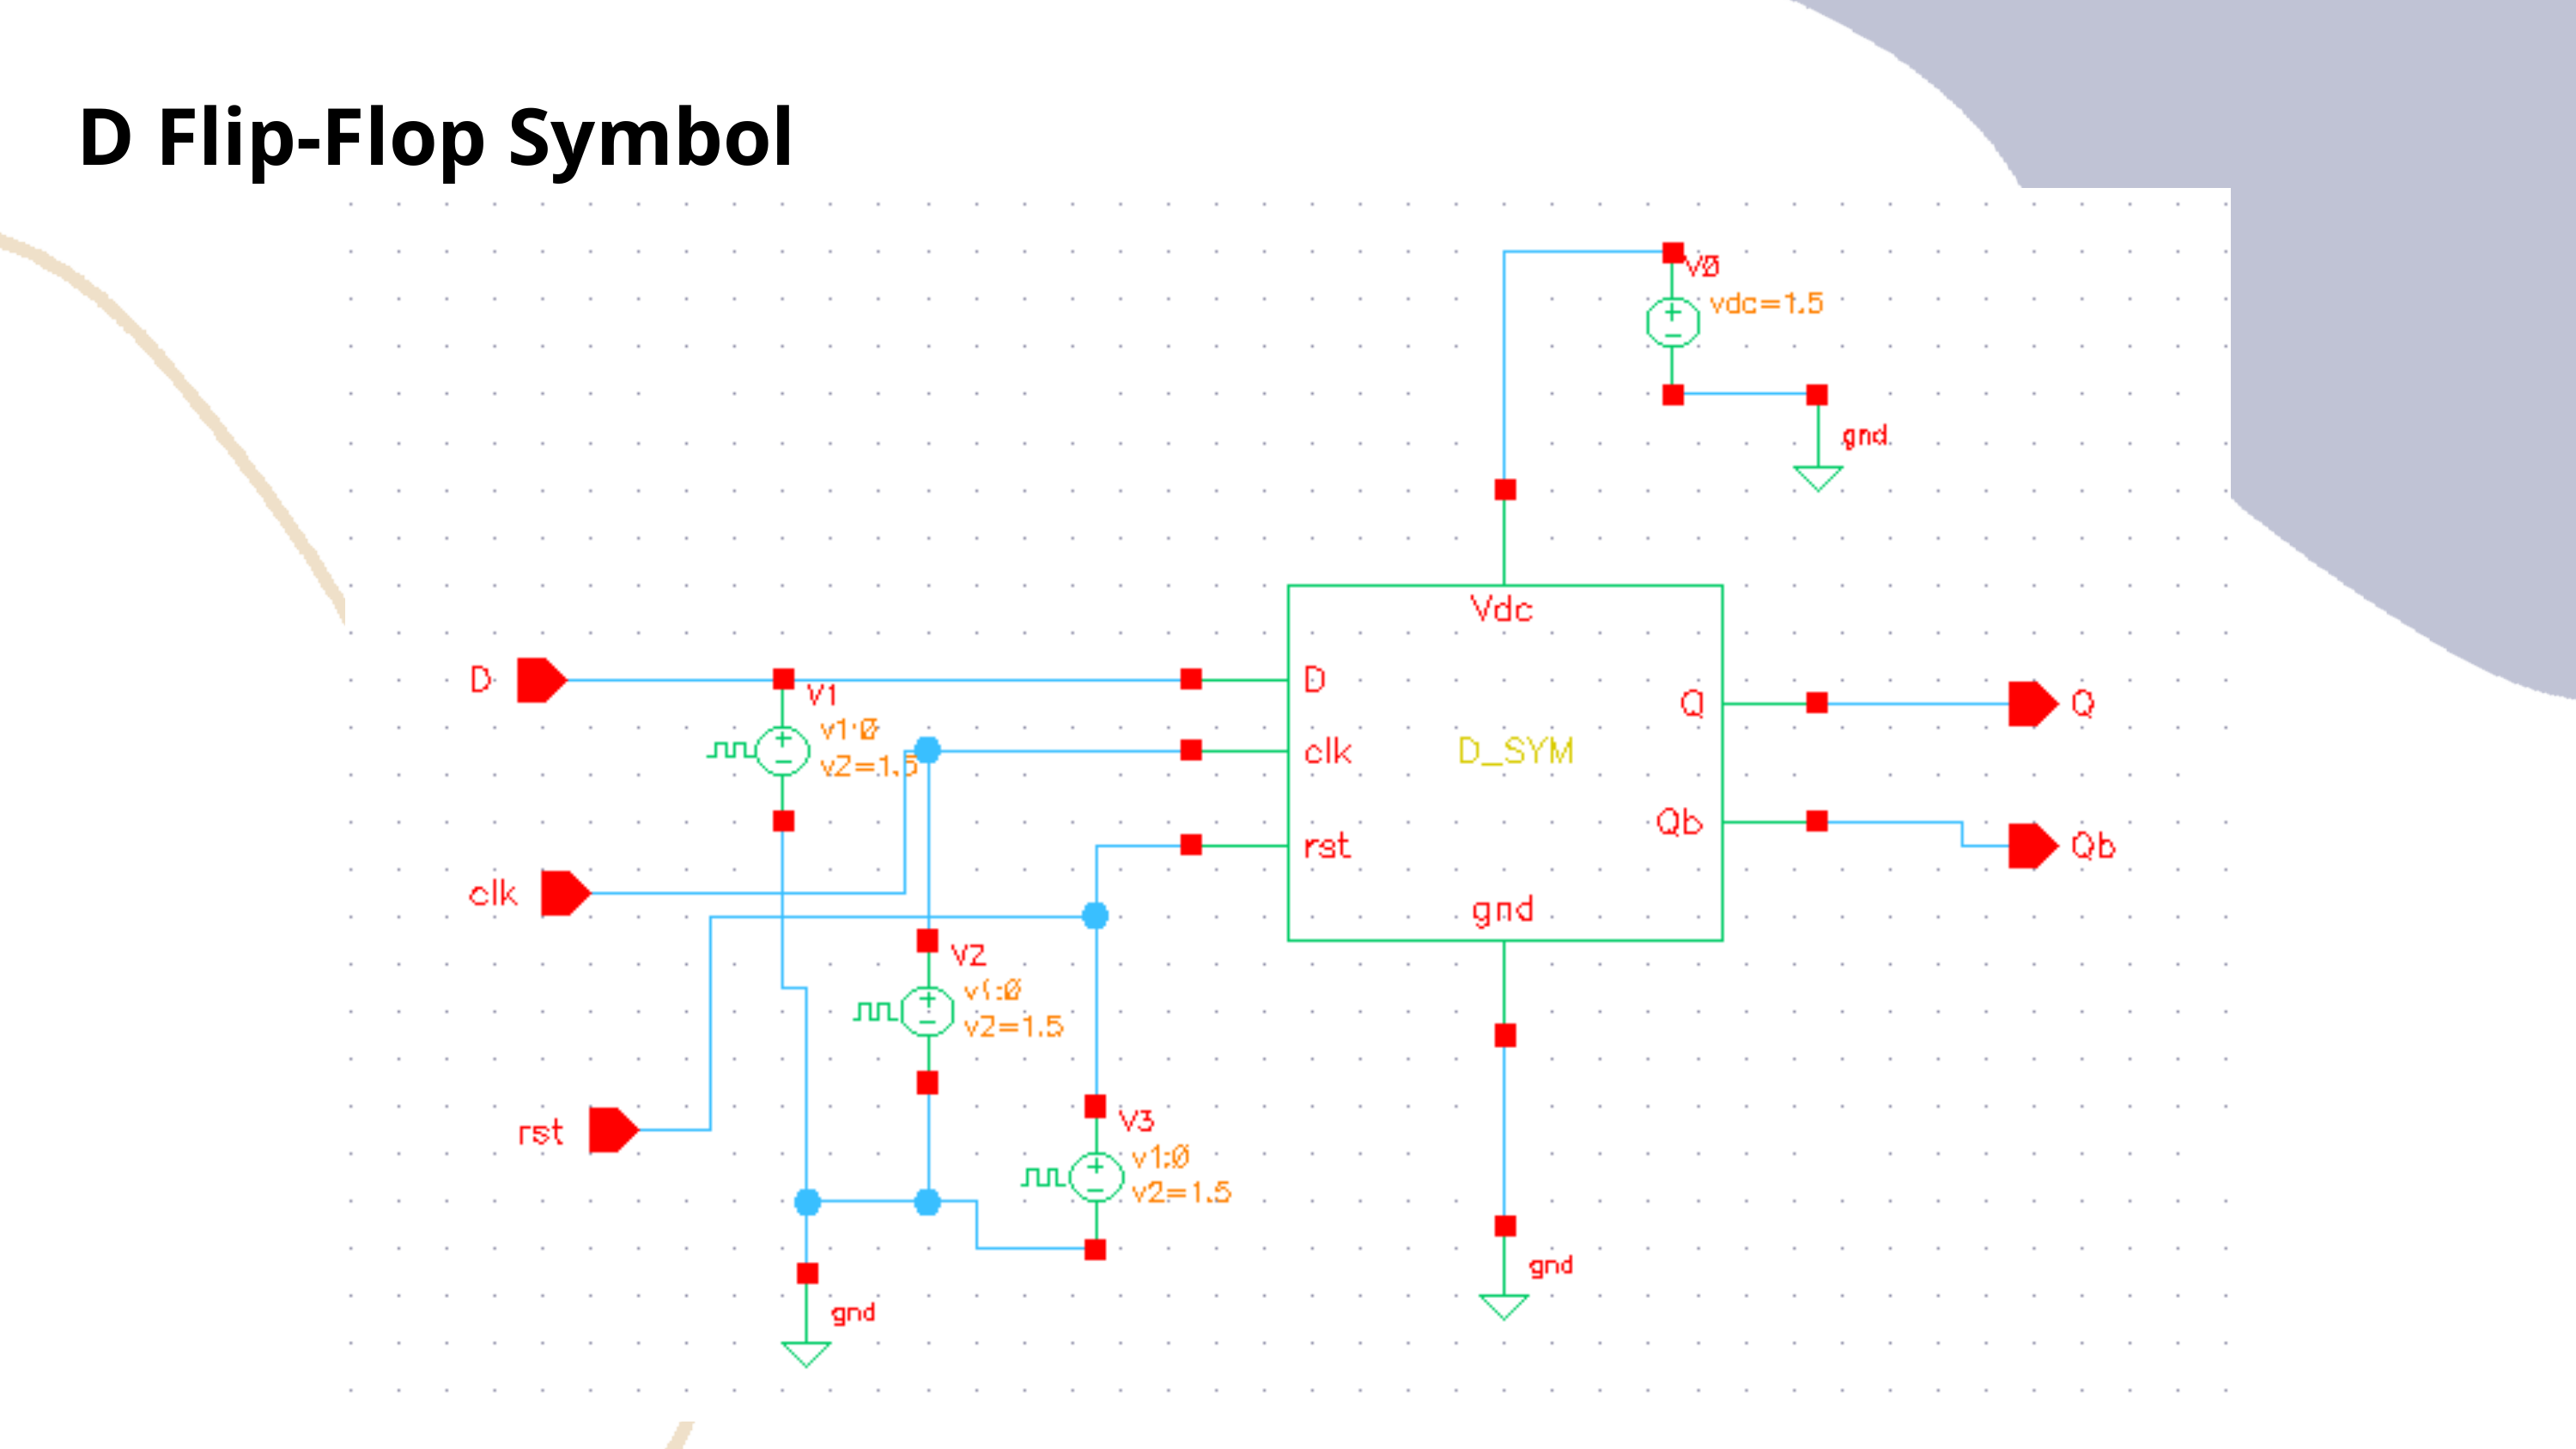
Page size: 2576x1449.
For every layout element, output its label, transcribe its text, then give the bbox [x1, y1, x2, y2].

text_box D Flip-Flop Symbol [64, 80, 1769, 188]
picture [0, 0, 2576, 1449]
